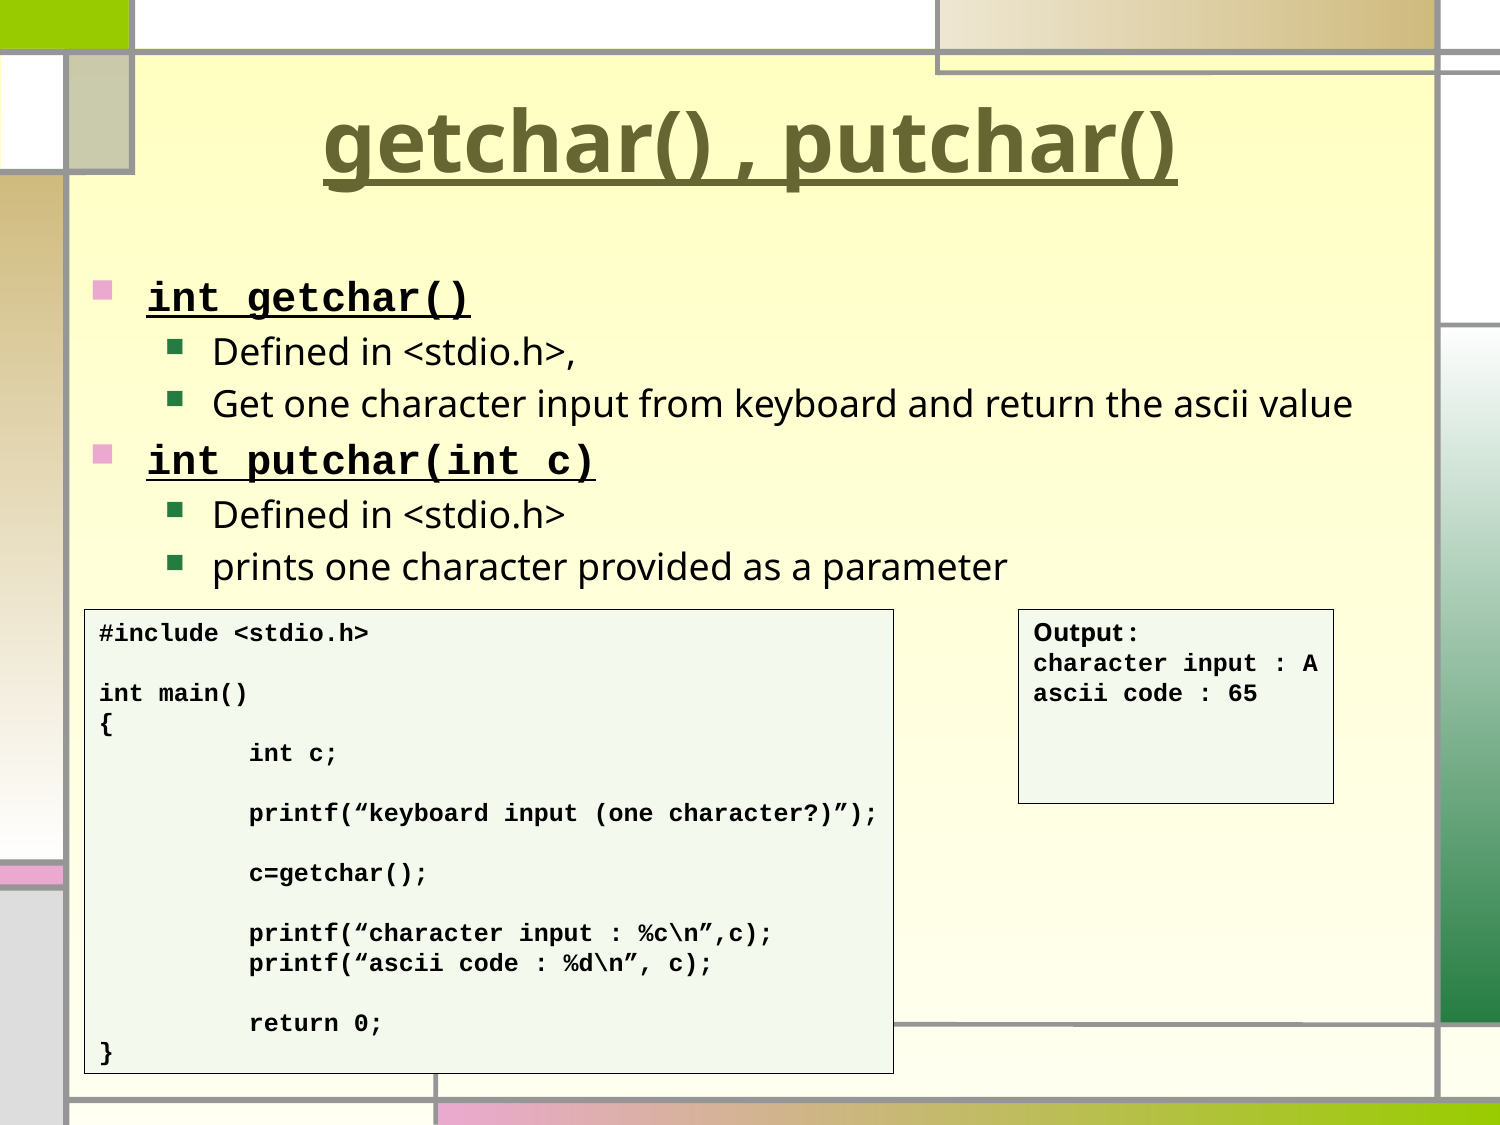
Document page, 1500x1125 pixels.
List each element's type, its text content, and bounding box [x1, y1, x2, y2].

text_box #include <stdio.h> int main() { int c; printf(“keyboard input (one character?)”); c=getchar(); printf(“character input : %c\n”,c); printf(“ascii code : %d\n”, c); return 0; } [84, 609, 894, 1074]
list int getchar() Defined in <stdio.h>, Get one character input from keyboard and return the ascii value int putchar(int c) Defined in <stdio.h> prints one character provided as a parameter [75, 262, 1425, 1005]
title getchar() , putchar() [75, 45, 1425, 233]
text_box Output : character input : A ascii code : 65 [1018, 609, 1334, 804]
